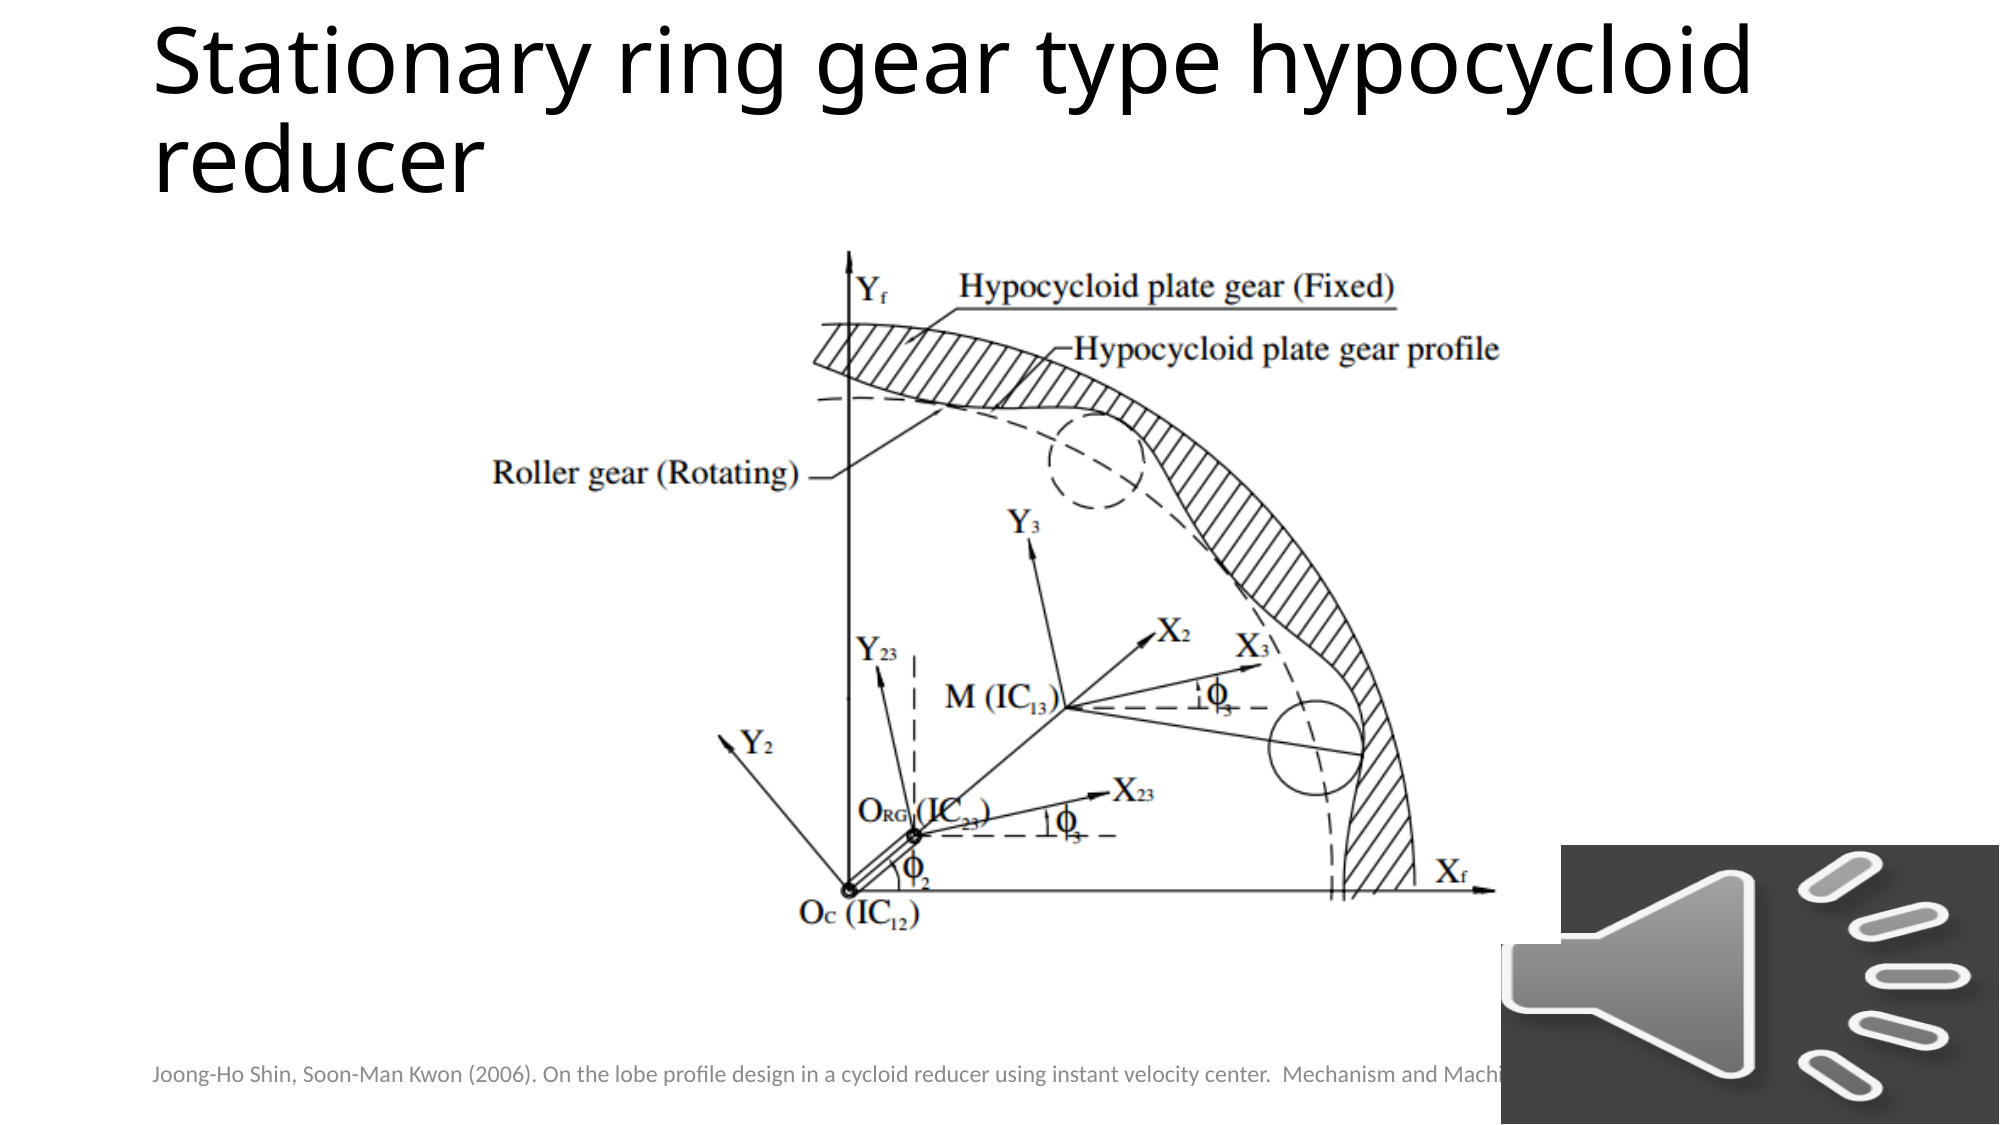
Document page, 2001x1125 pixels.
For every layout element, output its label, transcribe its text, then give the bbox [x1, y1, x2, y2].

slide_number 5 [1412, 1041, 1499, 1102]
footer Joong-Ho Shin, Soon-Man Kwon (2006). On the lobe profile design in a cycloid reducer using instant velocity center. Mechanism and Machine Theory , 41, 596–616 [137, 1042, 1499, 1103]
picture [438, 229, 2000, 1125]
title Stationary ring gear type hypocycloid reducer [137, 59, 1863, 278]
